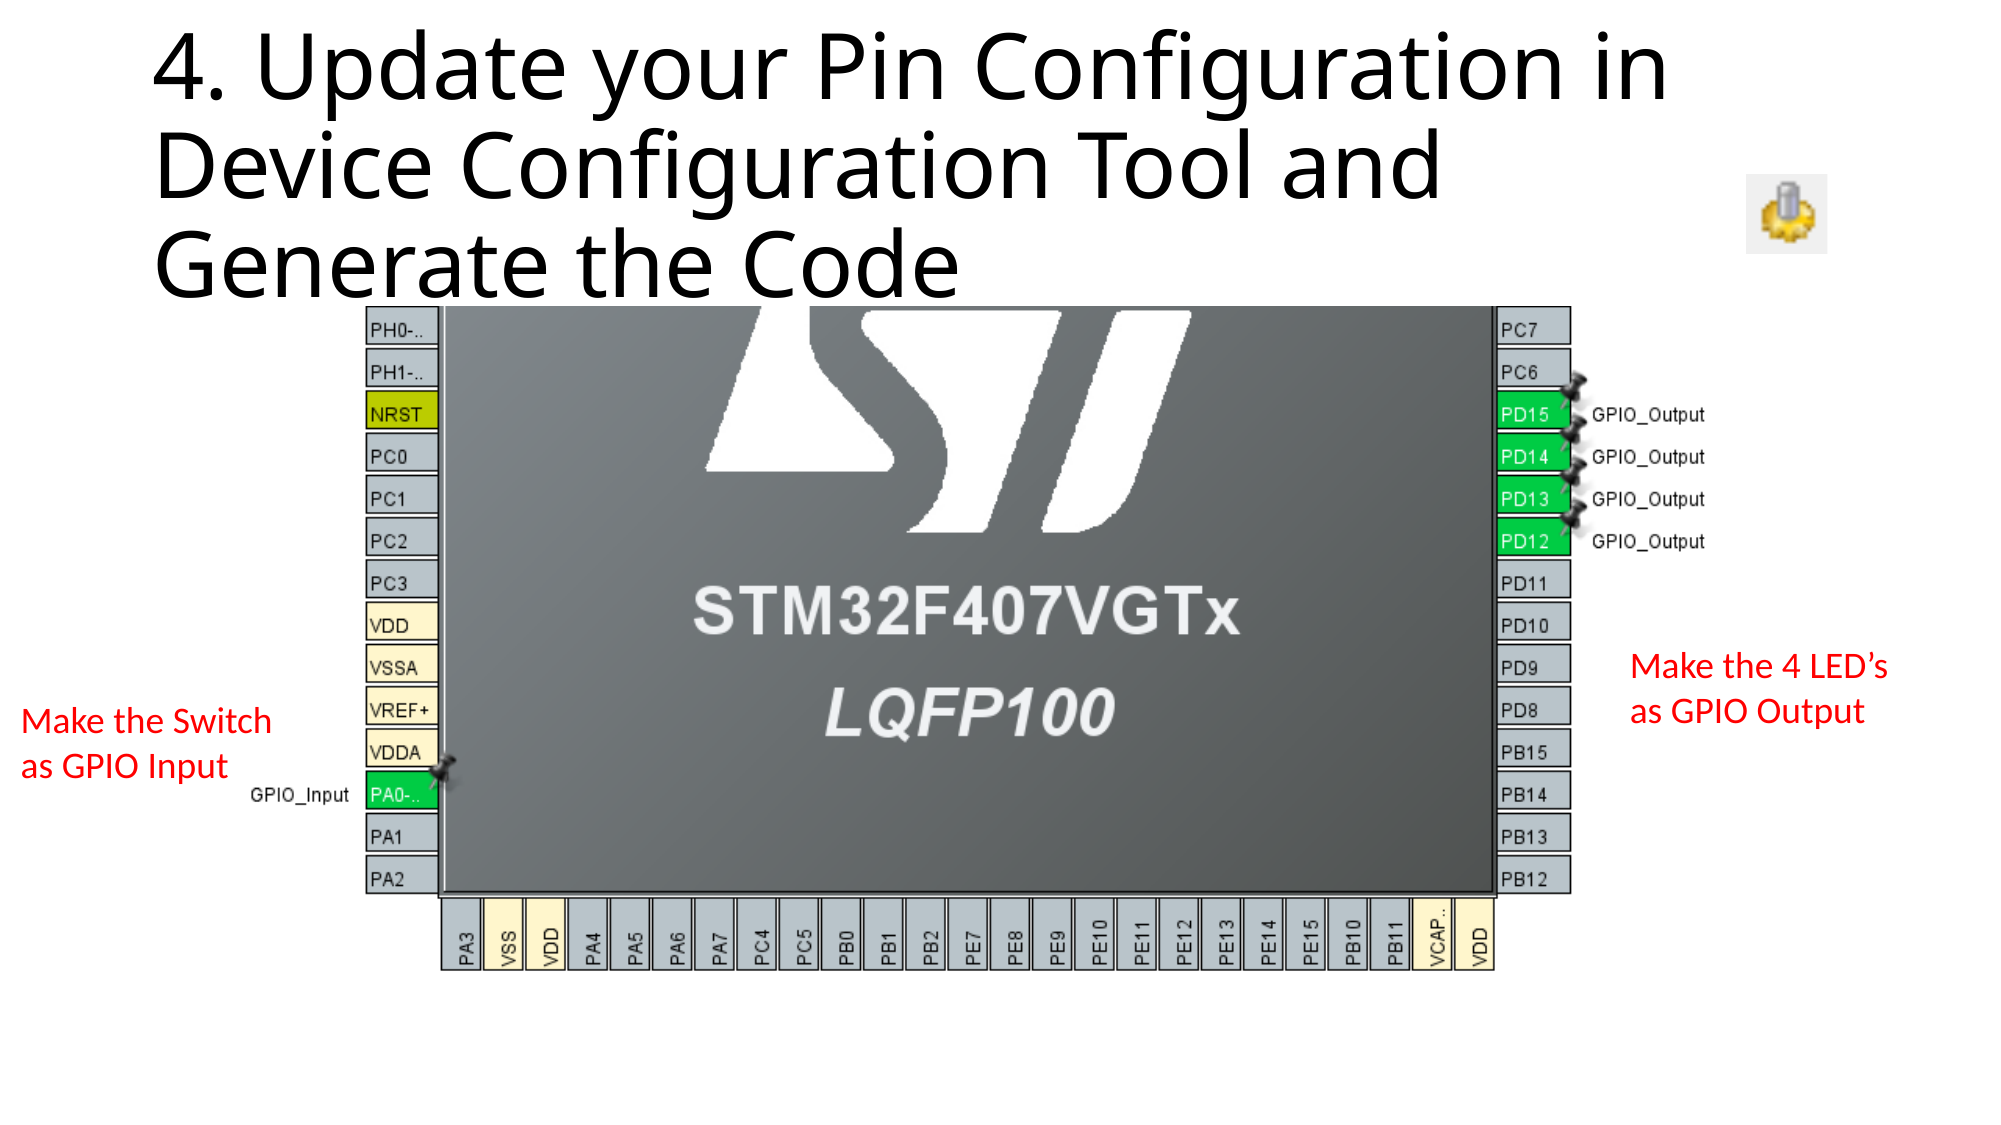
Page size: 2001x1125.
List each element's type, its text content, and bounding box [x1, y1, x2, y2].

picture [1746, 174, 1828, 254]
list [172, 306, 1828, 1007]
text_box Make the Switch as GPIO Input [5, 688, 172, 794]
text_box Make the 4 LED’s as GPIO Output [1828, 633, 1933, 739]
title 4. Update your Pin Configuration in Device Configuration Tool and Generate the Code [137, 59, 1863, 278]
